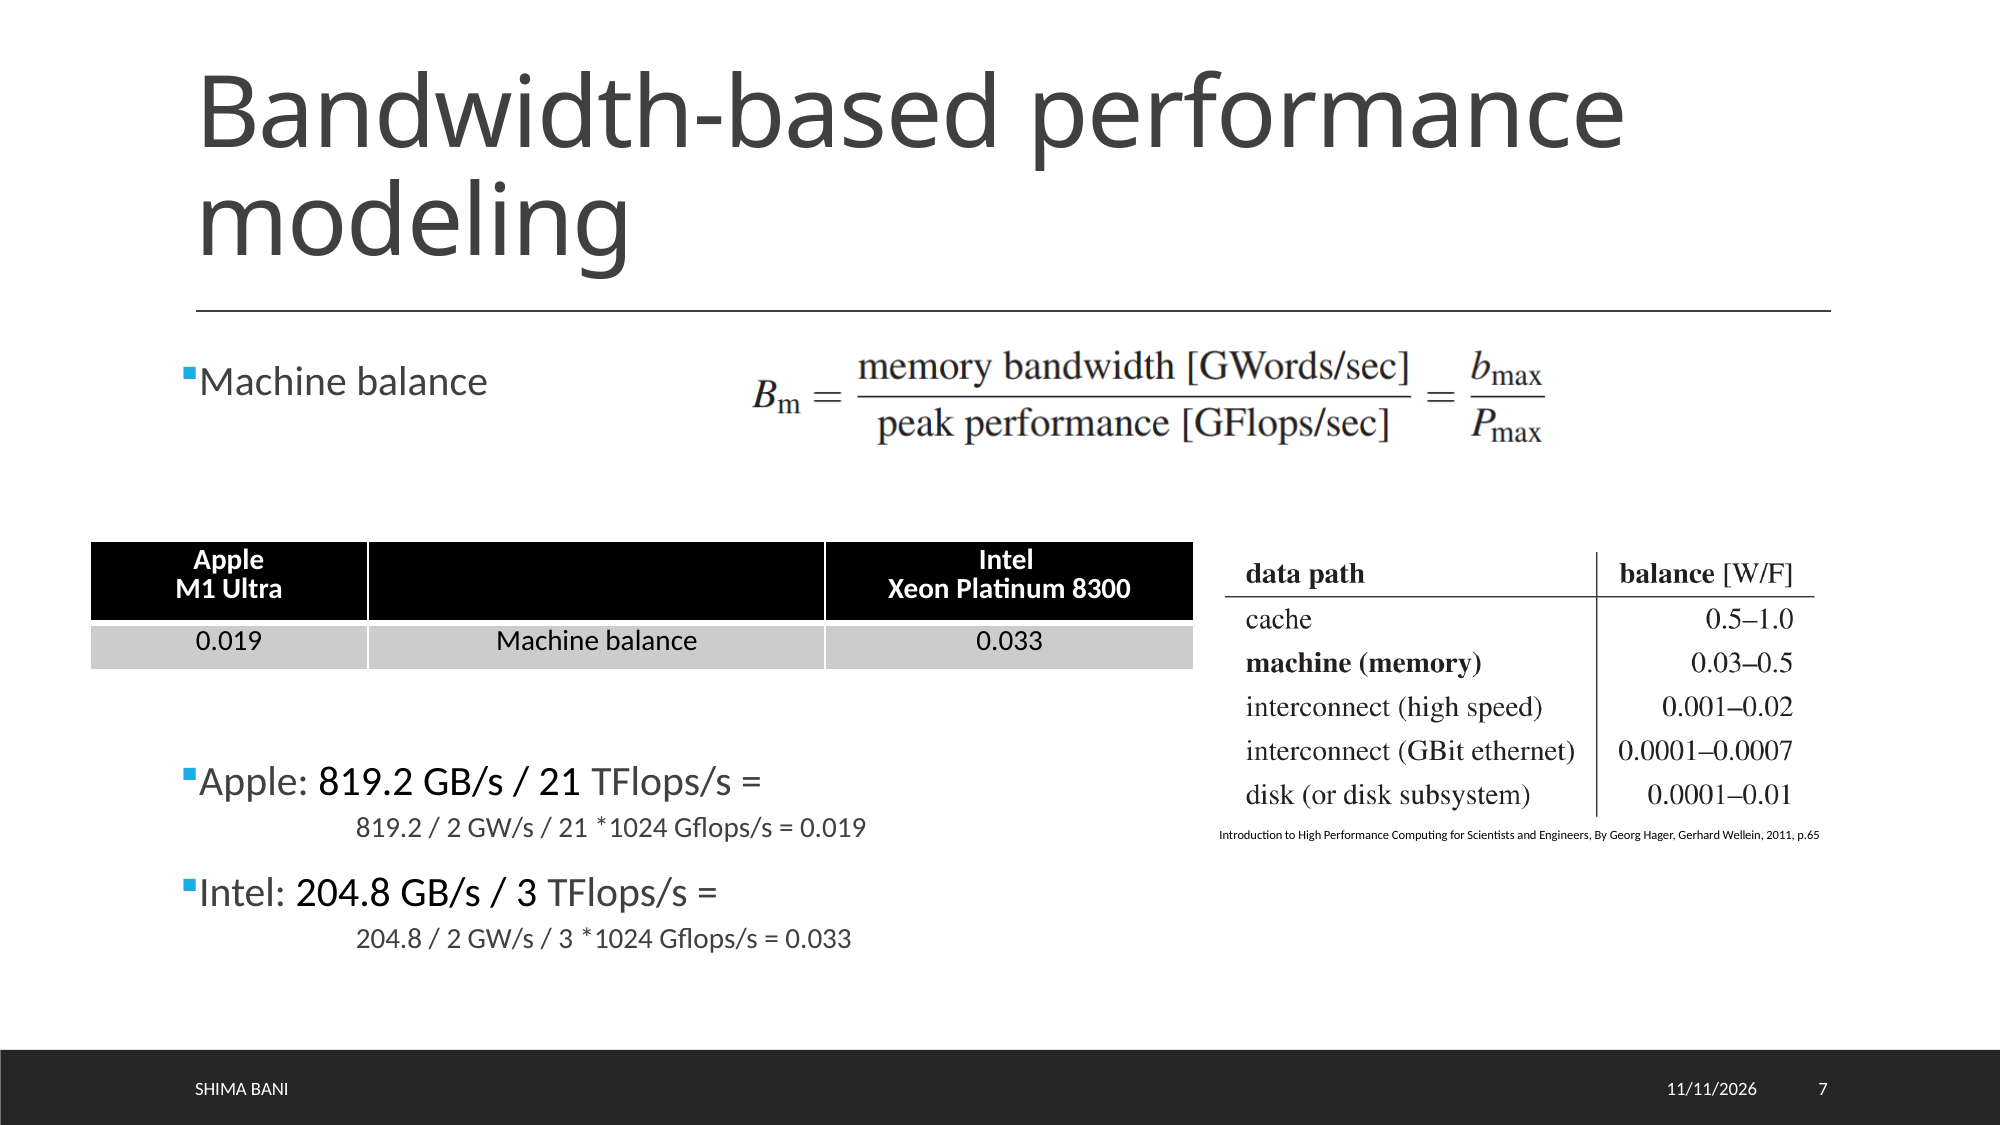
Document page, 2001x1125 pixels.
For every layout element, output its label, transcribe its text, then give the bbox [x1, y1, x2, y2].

table_cell 0.019 [91, 626, 367, 669]
table_header Intel Xeon Platinum 8300 [826, 542, 1193, 620]
title Bandwidth-based performance modeling [180, 47, 1830, 285]
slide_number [1348, 1057, 1773, 1118]
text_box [740, 331, 1558, 456]
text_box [1222, 550, 1821, 822]
list Machine balance Apple: 819.2 GB/s / 21 TFlops/s = 819.2 / 2 GW/s / 21 *1024 Gflops/s = 0.019 Intel: 204.8 GB/s / 3 TFlops/s = 204.8 / 2 GW/s / 3 *1024 Gflops/s = 0.033 [180, 345, 1830, 963]
table_header [369, 542, 824, 620]
table_header Apple M1 Ultra [91, 542, 367, 620]
table_cell 0.033 [826, 626, 1193, 669]
slide_number 7 [1803, 1057, 1932, 1118]
footer Shima Bani [180, 1057, 1299, 1118]
table_cell Machine balance [369, 626, 824, 669]
text_box Introduction to High Performance Computing for Scientists and Engineers, By Georg Hager, Gerhard Wellein, 2011, p.65 [1204, 819, 1879, 850]
